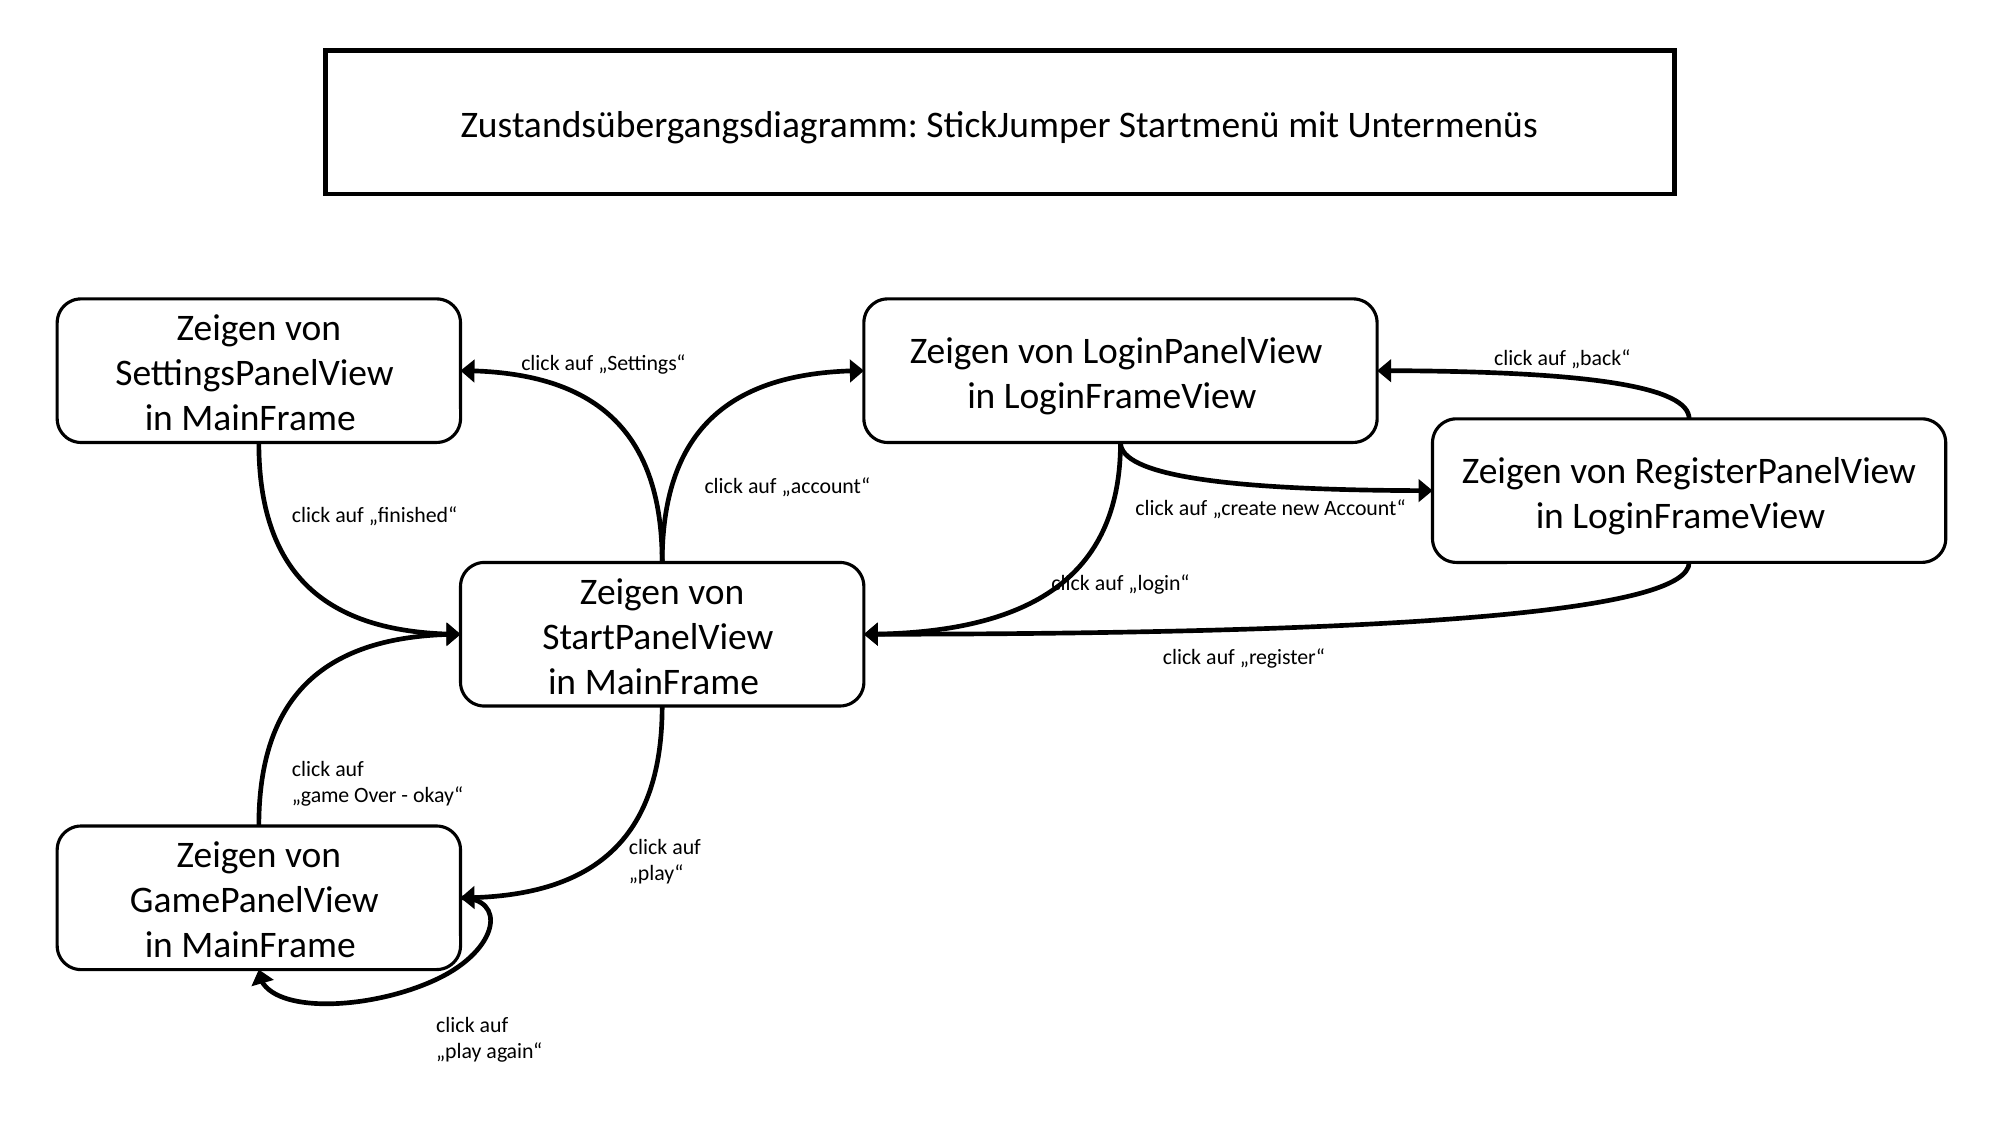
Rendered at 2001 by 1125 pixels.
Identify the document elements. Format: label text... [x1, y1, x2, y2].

text_box Zustandsübergangsdiagramm: StickJumper Startmenü mit Untermenüs [325, 49, 1675, 195]
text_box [263, 437, 456, 629]
text_box click auf „play again“ [421, 1003, 679, 1071]
text_box click auf „login“ [1089, 561, 1240, 603]
text_box click auf „create new Account“ [1313, 486, 1433, 528]
text_box Zeigen von LoginPanelView in LoginFrameView [862, 297, 1240, 444]
text_box Zeigen von GamePanelView in MainFrame [56, 824, 462, 971]
text_box click auf „Settings“ [506, 341, 763, 383]
text_box Zeigen von RegisterPanelView in LoginFrameView [1431, 417, 1947, 564]
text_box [263, 629, 456, 831]
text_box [1377, 370, 1690, 419]
text_box click auf „create new Account“ [1120, 486, 1240, 528]
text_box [1240, 185, 1313, 1012]
text_box click auf „back“ [1479, 336, 1736, 378]
text_box Zeigen von SettingsPanelView in MainFrame [56, 297, 462, 444]
text_box click auf „account“ [859, 464, 896, 506]
text_box Zeigen von StartPanelView in MainFrame [459, 561, 865, 708]
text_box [258, 897, 461, 970]
text_box click auf „game Over - okay“ [456, 747, 465, 815]
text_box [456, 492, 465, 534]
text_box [465, 365, 658, 568]
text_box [667, 365, 859, 568]
text_box Zeigen von LoginPanelView in LoginFrameView [1313, 297, 1379, 444]
text_box click auf „play“ [658, 825, 871, 893]
text_box click auf „register“ [1148, 635, 1240, 677]
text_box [896, 409, 1089, 667]
text_box click auf „register“ [1313, 635, 1405, 677]
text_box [465, 701, 658, 903]
